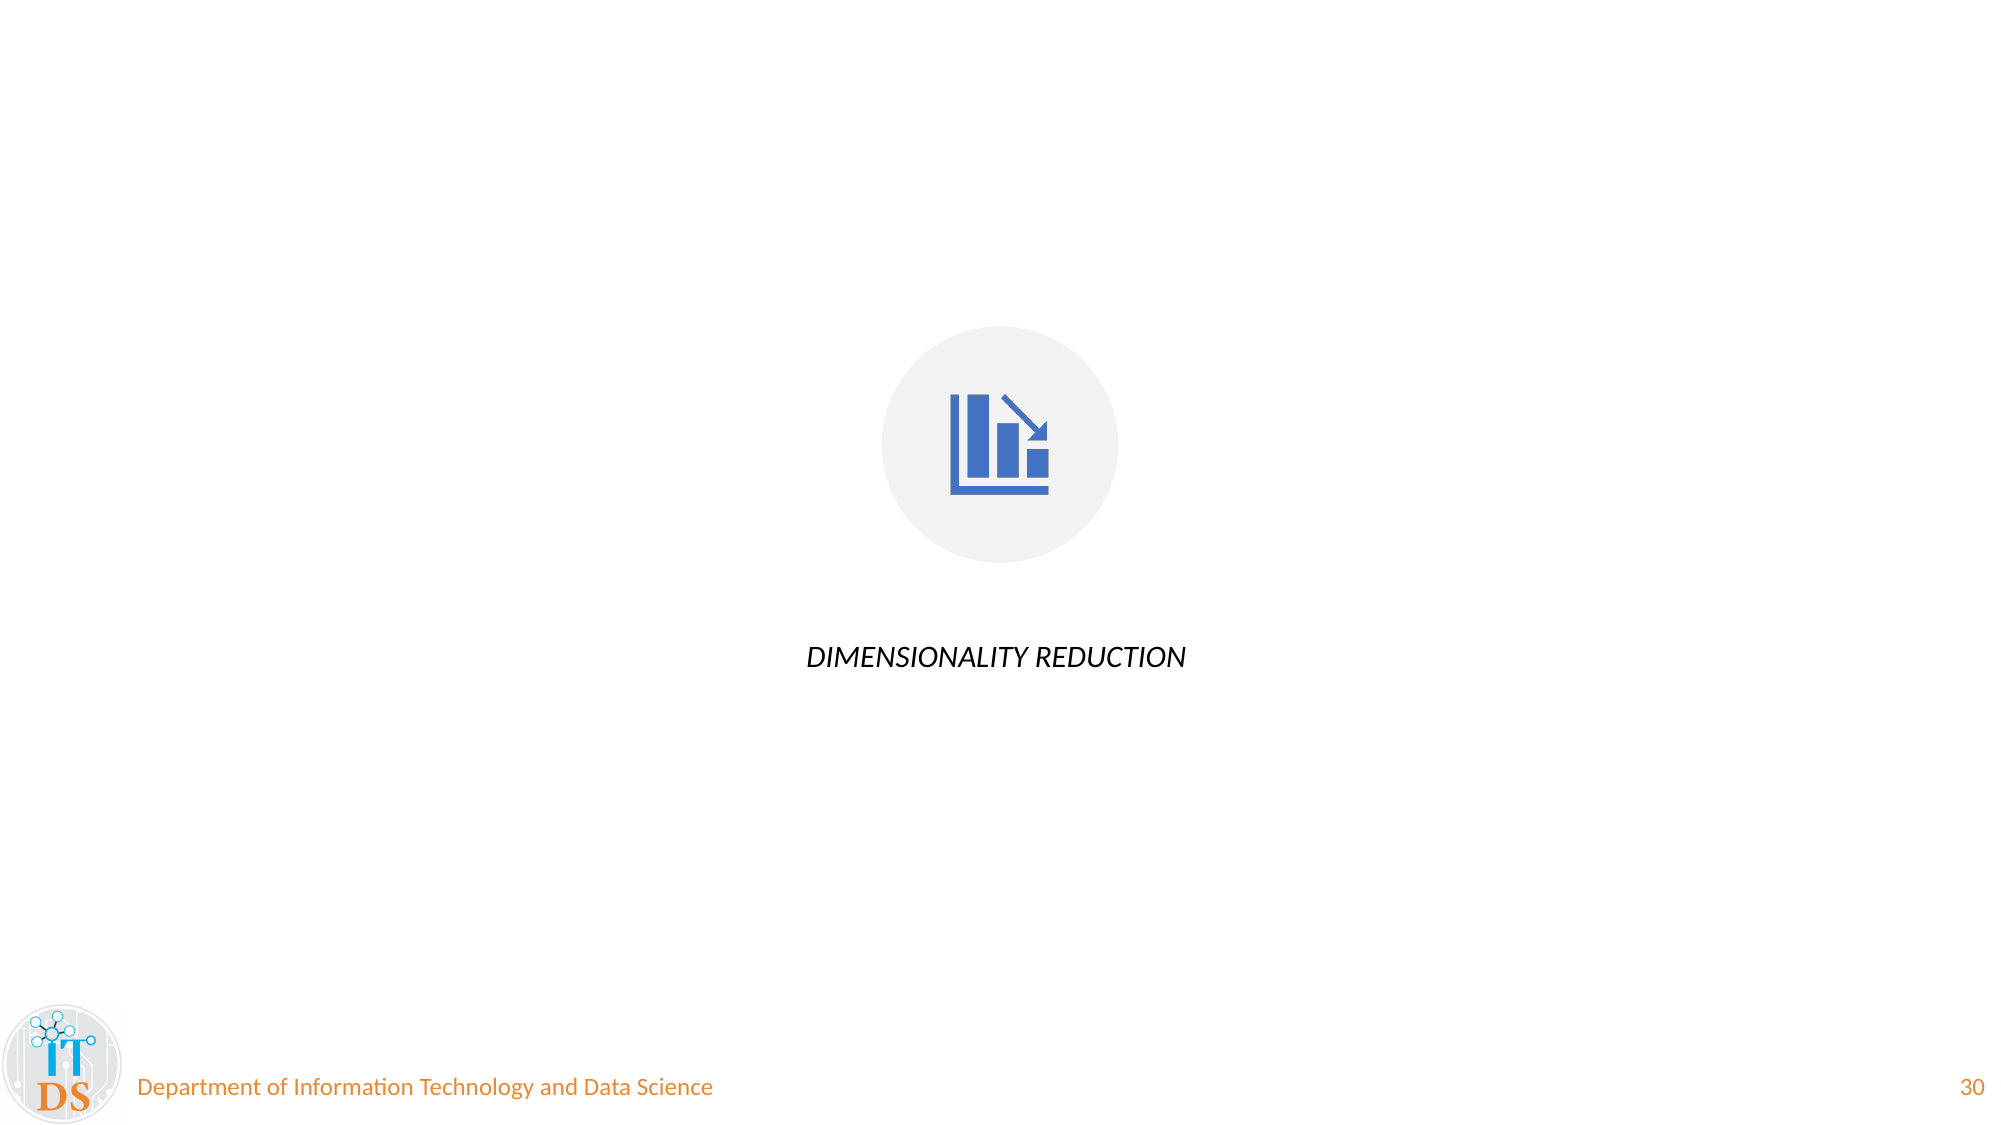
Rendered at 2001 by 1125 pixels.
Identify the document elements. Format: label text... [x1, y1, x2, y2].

picture [2, 1004, 123, 1125]
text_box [558, 324, 1442, 757]
slide_number 30 [1550, 1063, 2000, 1124]
footer Department of Information Technology and Data Science [122, 1063, 798, 1124]
